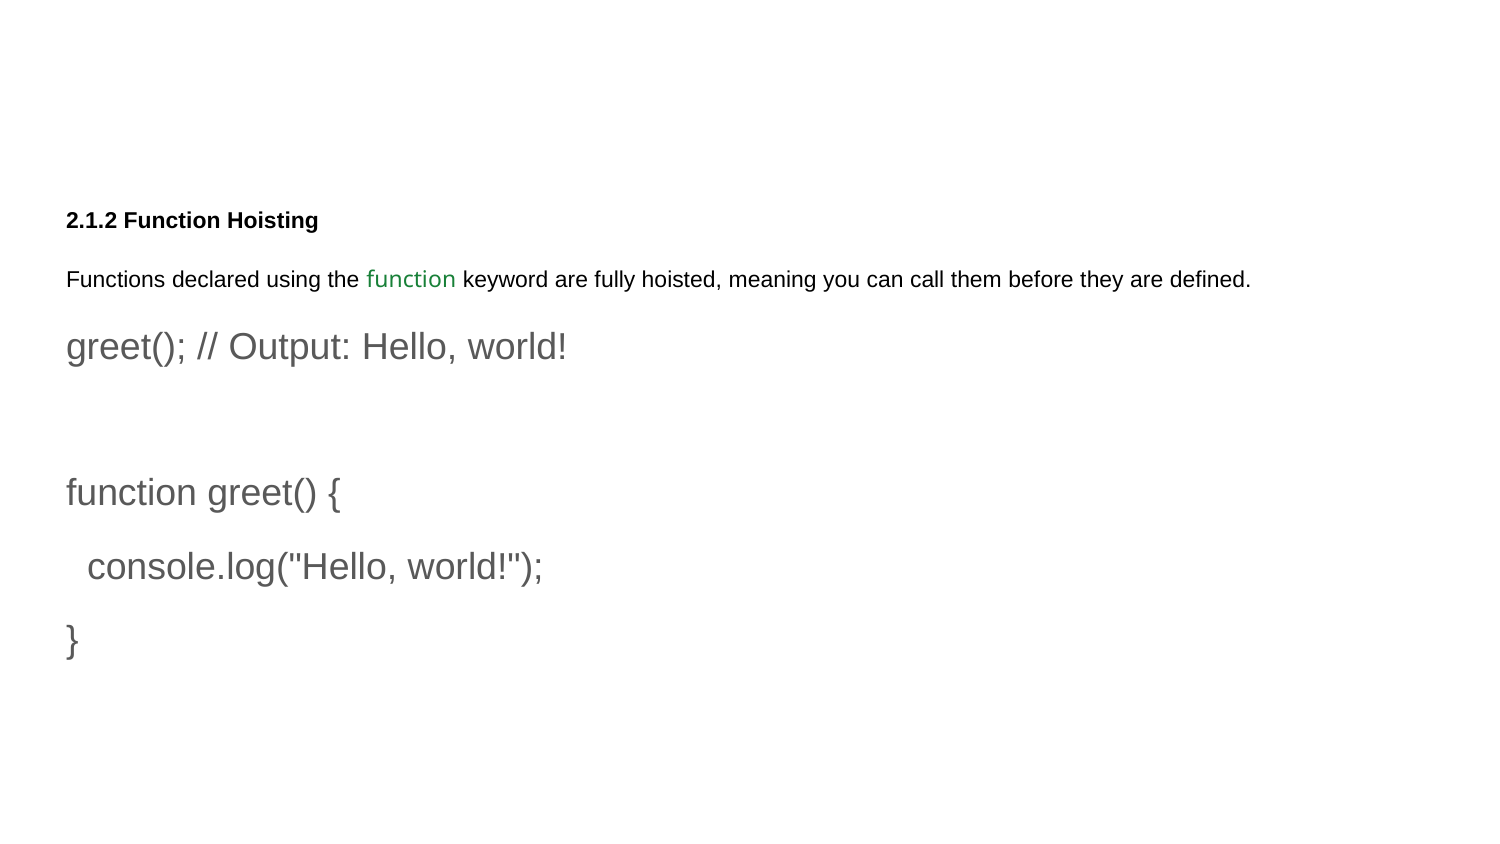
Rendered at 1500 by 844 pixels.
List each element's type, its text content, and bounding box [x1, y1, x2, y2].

list 2.1.2 Function Hoisting Functions declared using the function keyword are fully hoisted, meaning you can call them before they are defined. greet(); // Output: Hello, world! function greet() { console.log("Hello, world!"); } [51, 189, 1449, 750]
